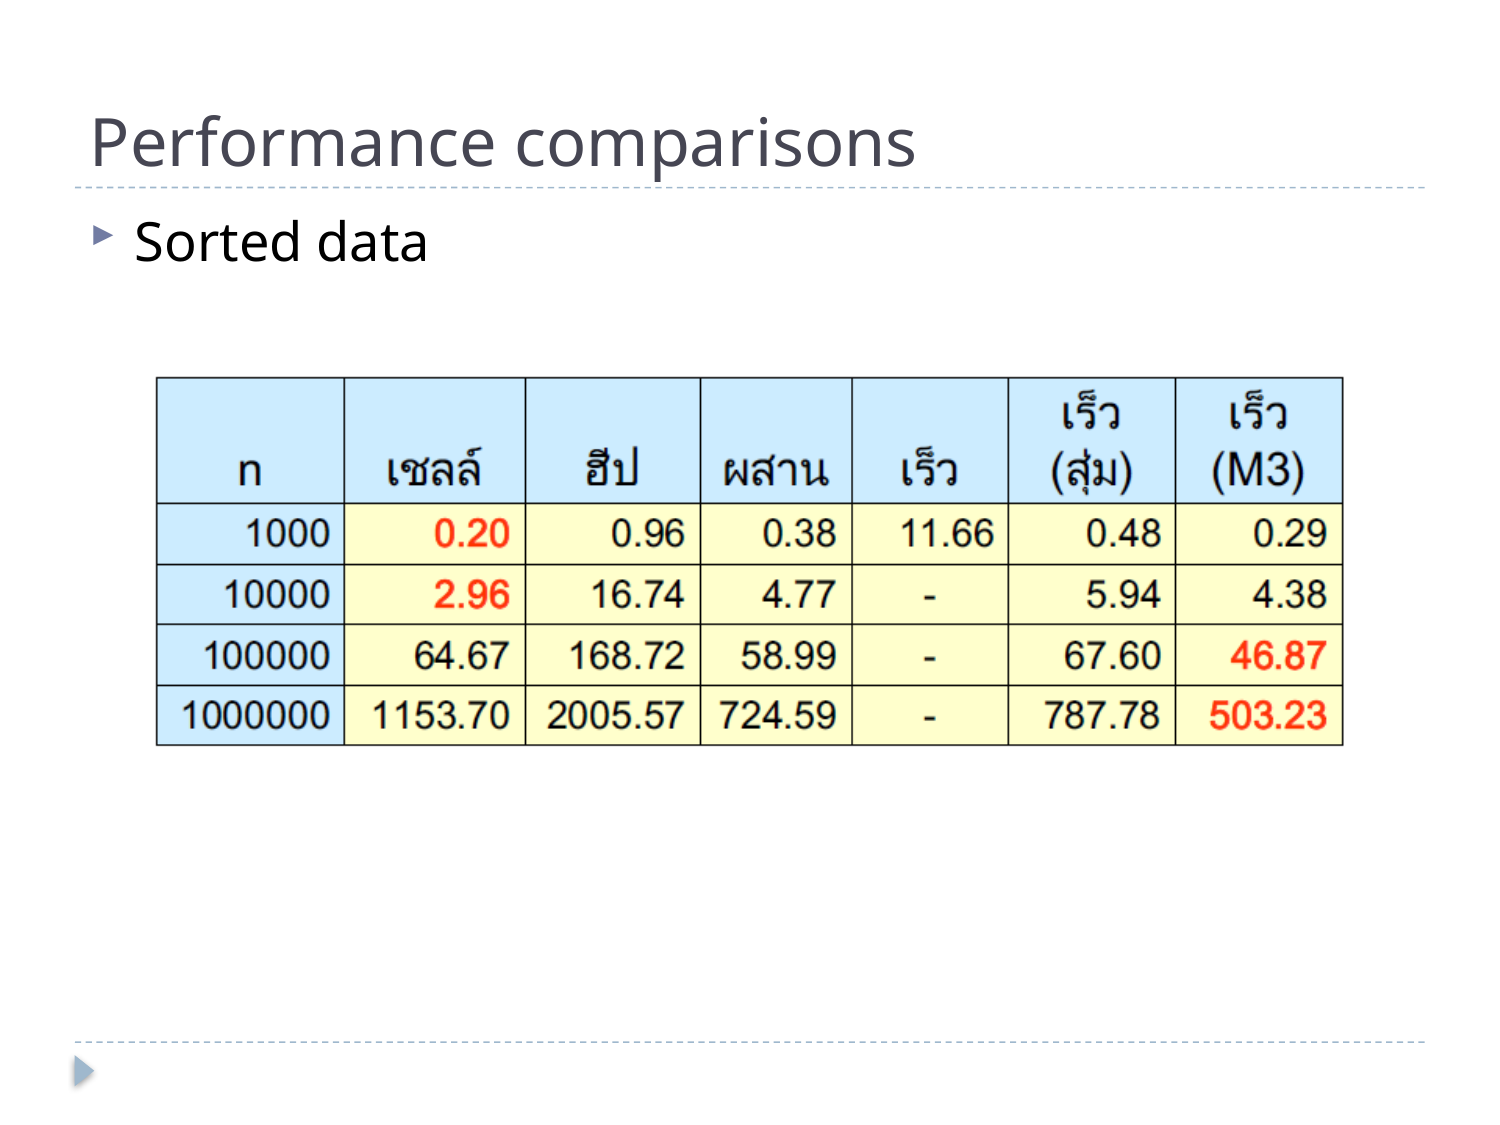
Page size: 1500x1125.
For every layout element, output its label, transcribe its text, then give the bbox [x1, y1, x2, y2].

title Performance comparisons [75, 24, 1425, 188]
picture [149, 371, 1351, 754]
list Sorted data [75, 200, 1425, 1010]
